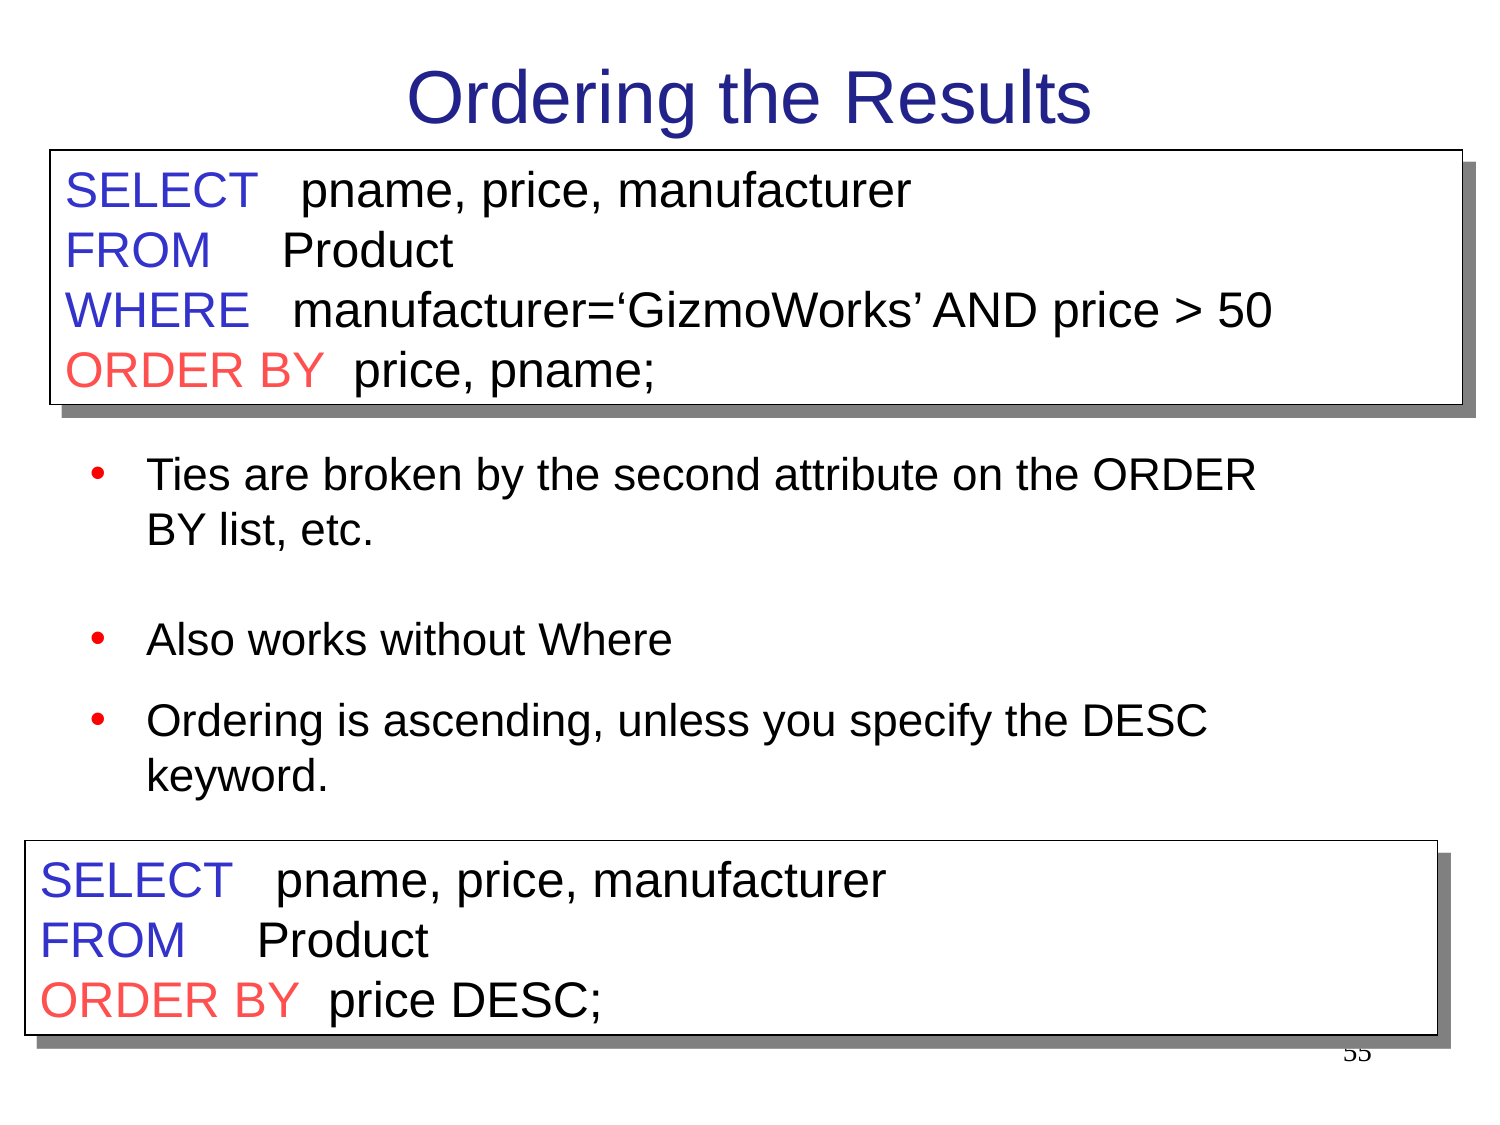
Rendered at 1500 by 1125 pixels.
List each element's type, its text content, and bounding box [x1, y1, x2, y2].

text_box SELECT pname, price, manufacturer FROM Product ORDER BY price DESC; [24, 840, 1438, 1036]
text_box SELECT pname, price, manufacturer FROM Product WHERE manufacturer=‘GizmoWorks’ AND price > 50 ORDER BY price, pname; [49, 149, 1463, 405]
slide_number 55 [1074, 1048, 1388, 1101]
text_box Ties are broken by the second attribute on the ORDER BY list, etc. Also works without Where Ordering is ascending, unless you specify the DESC keyword. [75, 437, 1328, 809]
title Ordering the Results [112, 0, 1388, 149]
